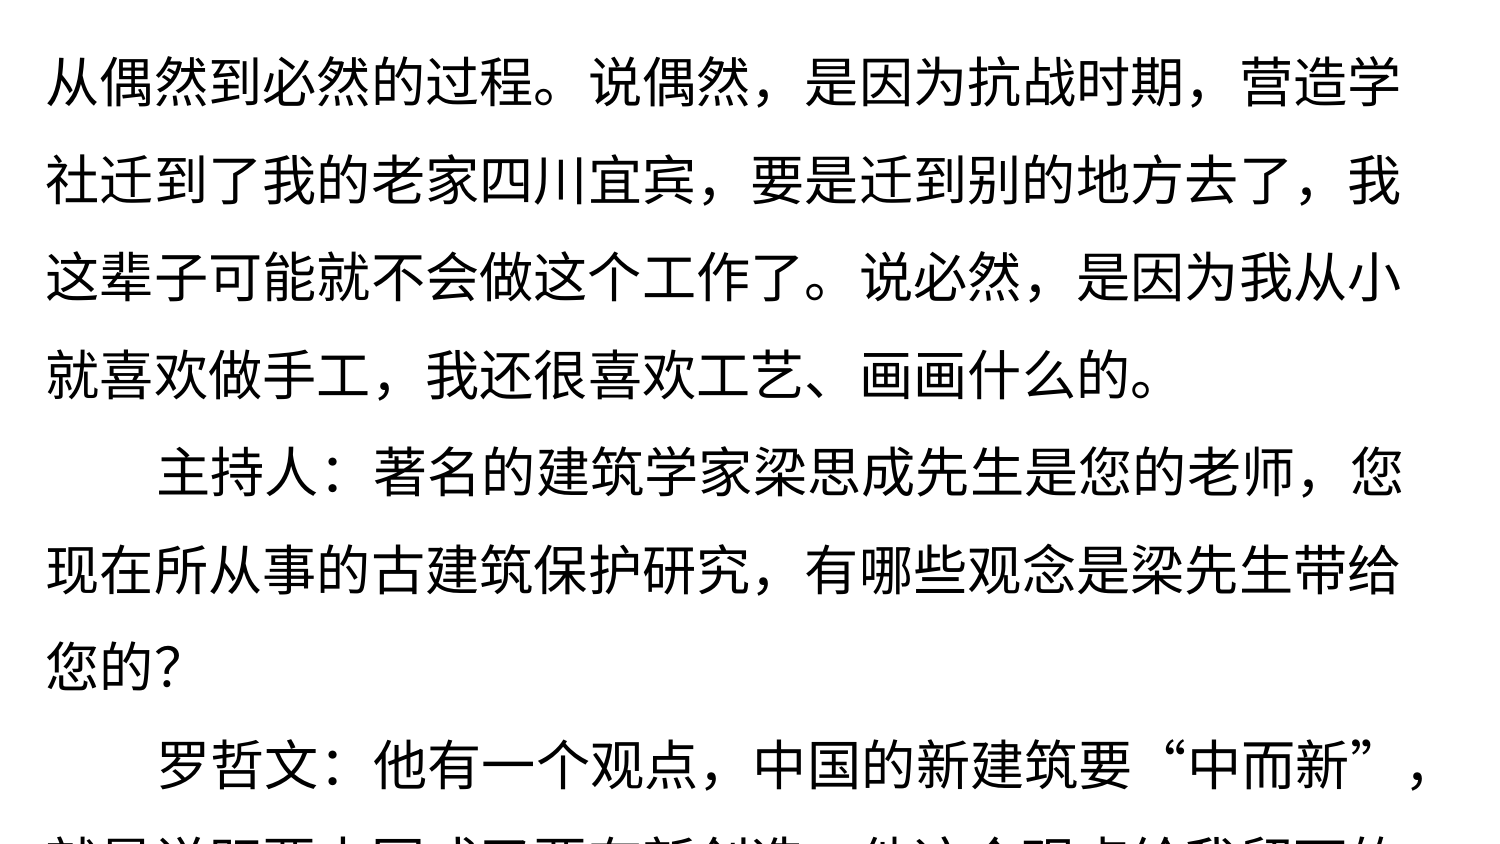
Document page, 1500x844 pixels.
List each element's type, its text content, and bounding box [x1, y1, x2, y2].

text_box 从偶然到必然的过程。说偶然，是因为抗战时期，营造学社迁到了我的老家四川宜宾，要是迁到别的地方去了，我这辈子可能就不会做这个工作了。说必然，是因为我从小就喜欢做手工，我还很喜欢工艺、画画什么的。 主持人：著名的建筑学家梁思成先生是您的老师，您现在所从事的古建筑保护研究，有哪些观念是梁先生带给您的？ 罗哲文：他有一个观点，中国的新建筑要“中而新”，就是说既要中国式又要有新创造。他这个观点给我留下的印 [30, 8, 1470, 844]
